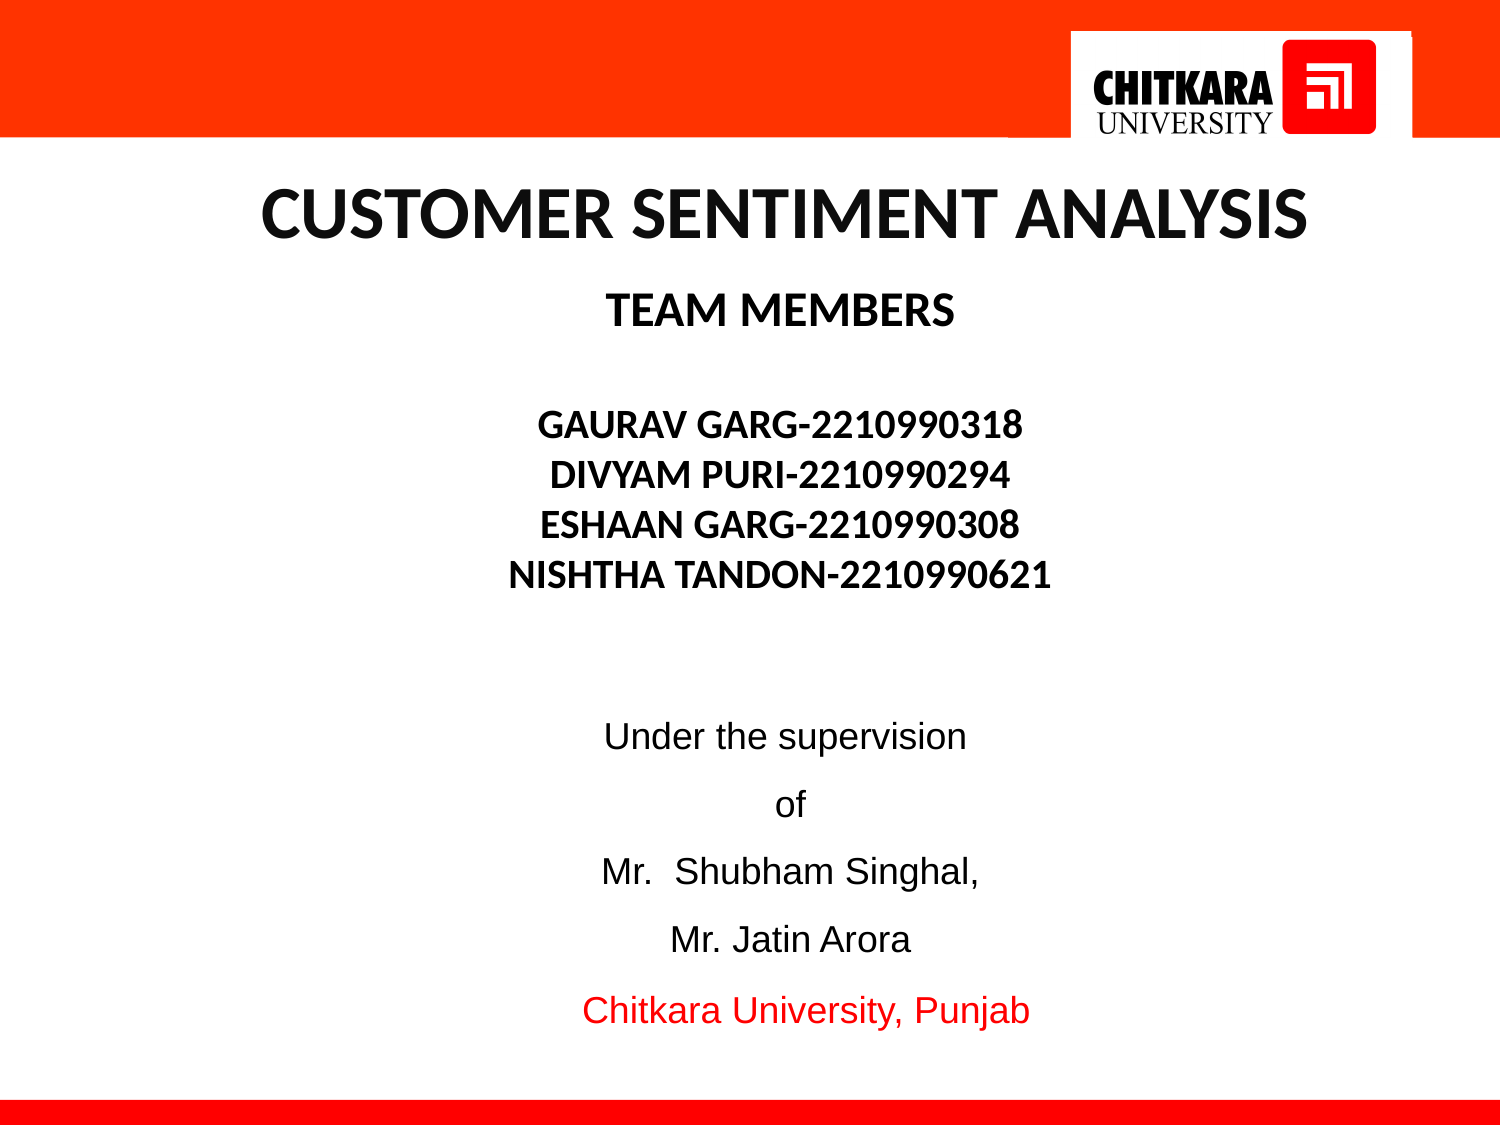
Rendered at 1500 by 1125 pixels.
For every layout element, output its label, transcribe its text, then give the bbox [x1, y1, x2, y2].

picture [1074, 37, 1391, 138]
text_box Under the supervision of Mr. Shubham Singhal, Mr. Jatin Arora [374, 637, 1207, 1103]
text_box Chitkara University, Punjab [375, 934, 1238, 1039]
text_box TEAM MEMBERS GAURAV GARG-2210990318 DIVYAM PURI-2210990294 ESHAAN GARG-2210990308 NISHTHA TANDON-2210990621 [292, 269, 1268, 1037]
text_box CUSTOMER SENTIMENT ANALYSIS [246, 62, 1326, 358]
